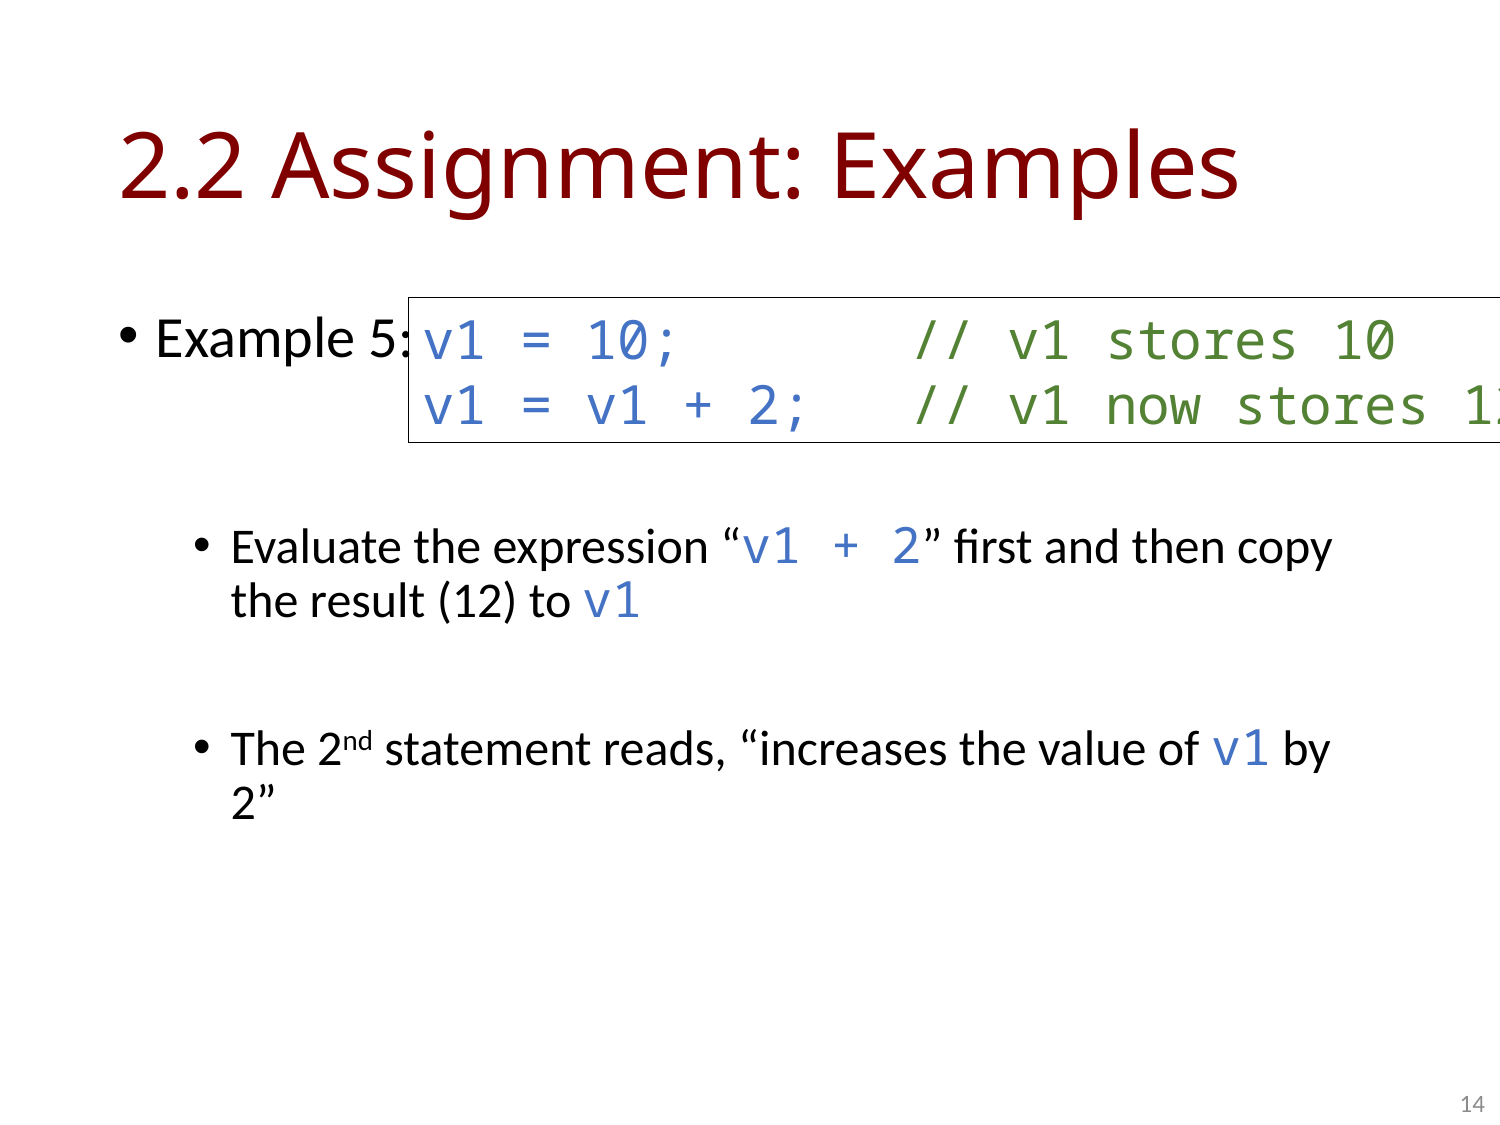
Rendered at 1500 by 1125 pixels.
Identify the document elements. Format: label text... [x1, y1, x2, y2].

text_box v1 = 10; // v1 stores 10 v1 = v1 + 2; // v1 now stores 12 [408, 297, 1500, 443]
list Example 5: Evaluate the expression “v1 + 2” first and then copy the result (12) to v1 The 2nd statement reads, “increases the value of v1 by 2” [103, 299, 1397, 1014]
title 2.2 Assignment: Examples [103, 59, 1397, 278]
slide_number 14 [1162, 1065, 1500, 1125]
